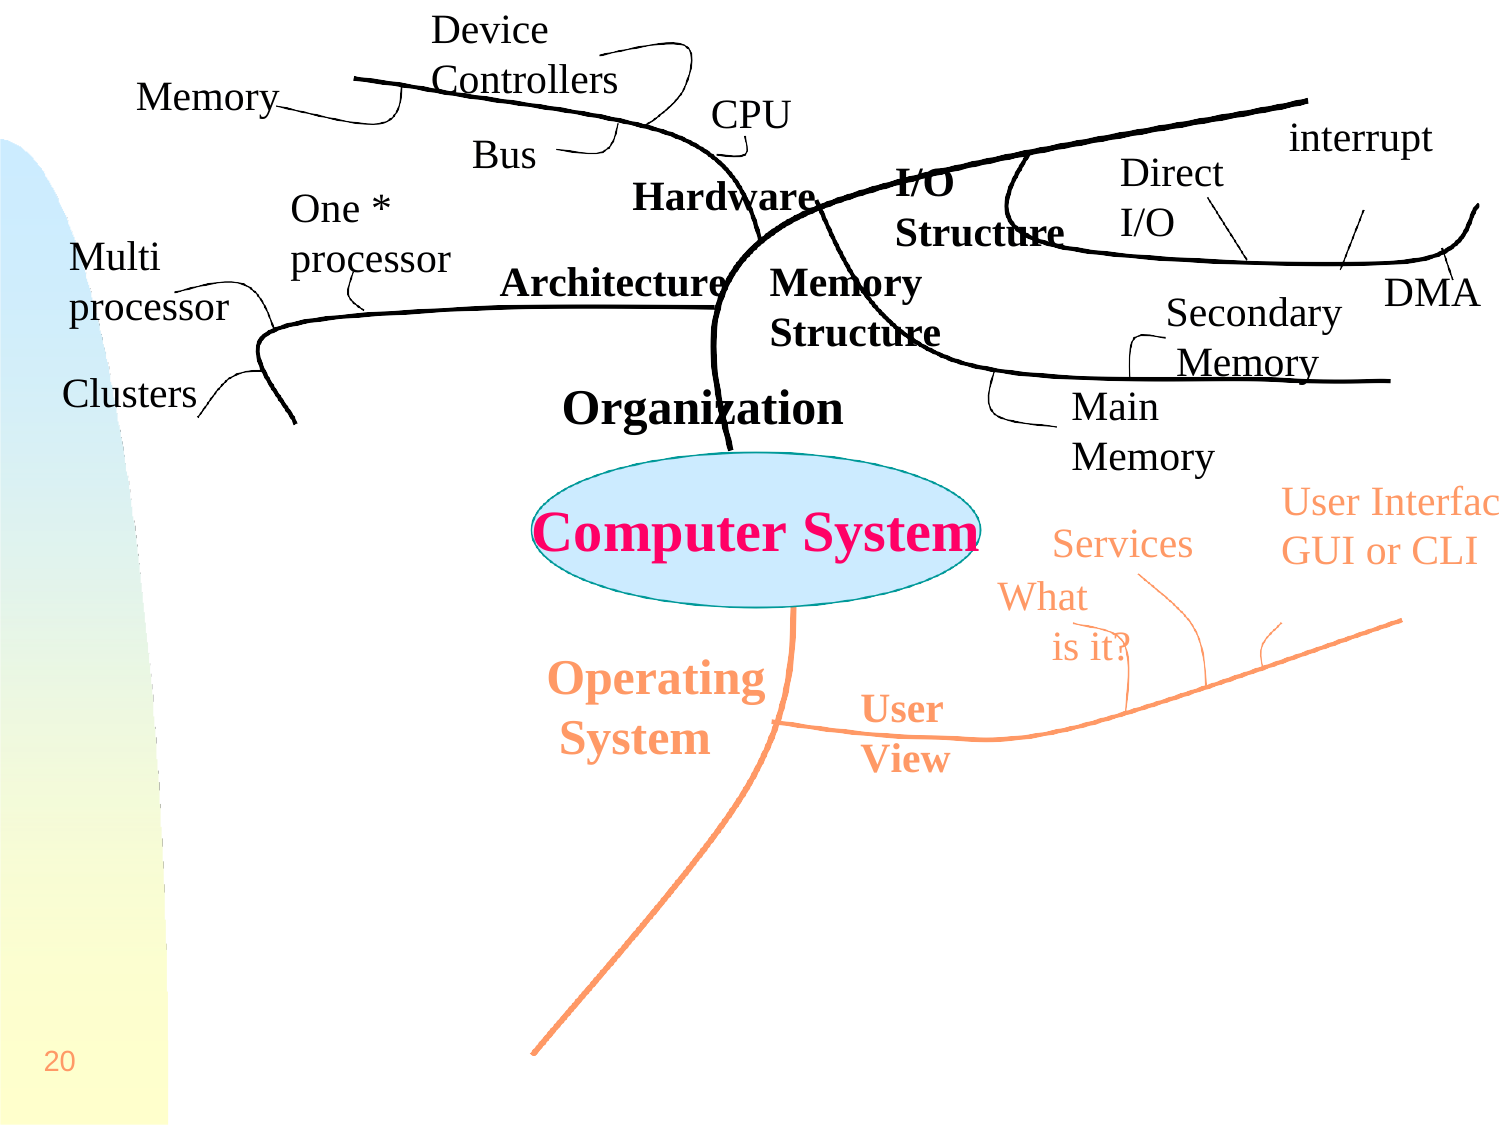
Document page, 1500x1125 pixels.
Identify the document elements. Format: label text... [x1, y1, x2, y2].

text_box Multi processor [66, 226, 232, 329]
text_box Architecture [497, 252, 728, 305]
text_box Services What is it? [985, 511, 1196, 669]
text_box interrupt [1286, 107, 1435, 160]
text_box Memory Structure [767, 252, 943, 355]
text_box CPU Hardware [630, 84, 818, 219]
text_box DMA [1381, 262, 1484, 315]
text_box Secondary Memory [1163, 282, 1345, 385]
text_box I/O Structure [893, 152, 1069, 256]
text_box Operating System [544, 642, 769, 765]
text_box Main [1069, 376, 1162, 426]
slide_number 20 [37, 1042, 83, 1125]
text_box Device Controllers Bus [428, 0, 621, 177]
text_box User View [858, 678, 952, 781]
text_box Clusters [59, 364, 201, 417]
text_box GUI or CLI [1278, 521, 1481, 574]
text_box Memory [1069, 426, 1217, 479]
text_box User Interfac [1278, 471, 1500, 524]
text_box Computer System [529, 491, 983, 564]
text_box One * processor [288, 178, 453, 282]
text_box Memory [133, 66, 282, 120]
text_box [174, 42, 1480, 1056]
picture [0, 138, 169, 1125]
text_box Organization [559, 372, 847, 435]
text_box Direct I/O [1117, 143, 1227, 246]
